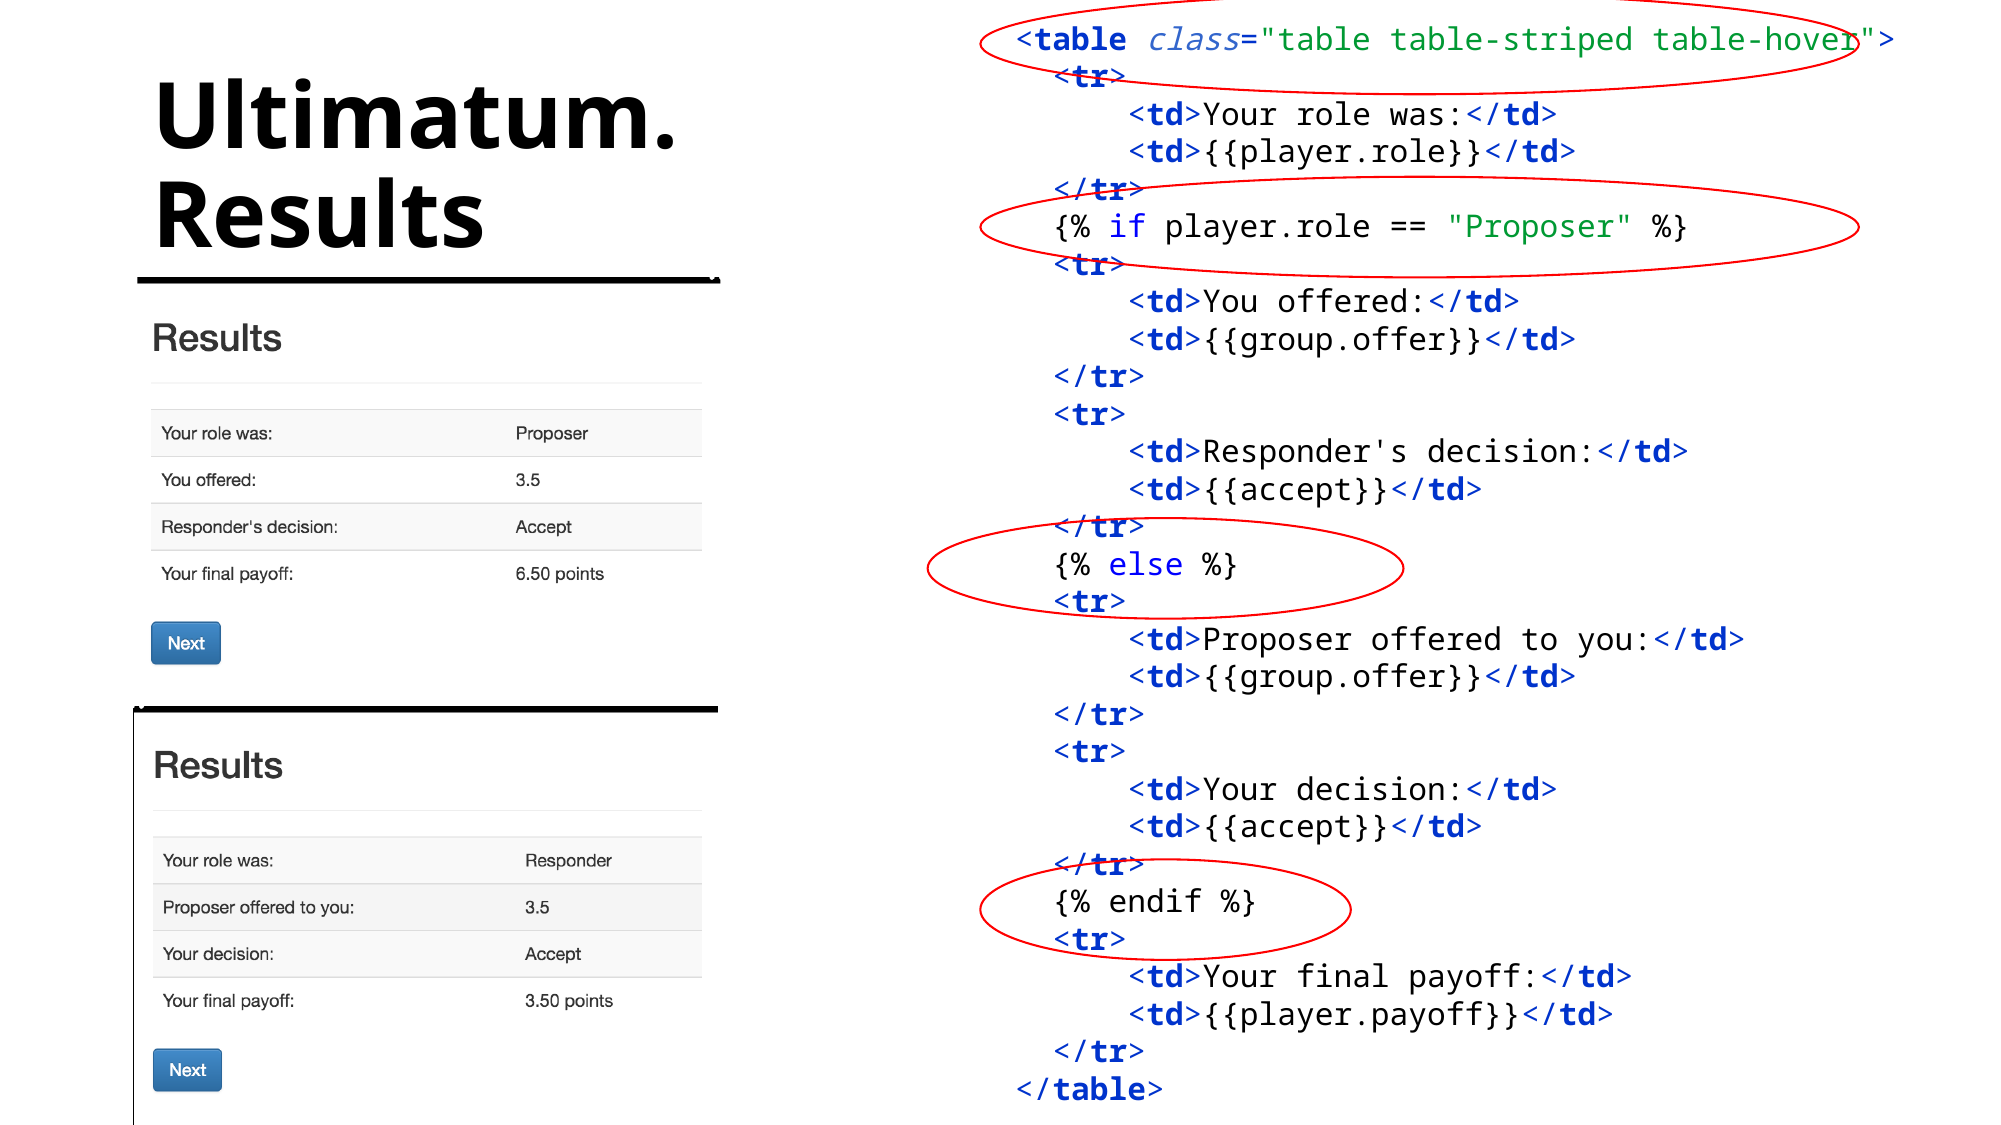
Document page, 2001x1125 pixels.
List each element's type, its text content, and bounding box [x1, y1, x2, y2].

picture [137, 277, 721, 701]
text_box [979, 0, 1861, 96]
text_box <table class="table table-striped table-hover"> <tr> <td>Your role was:</td> <td>{{player.role}}</td> </tr> {% if player.role == "Proposer" %} <tr> <td>You offered:</td> <td>{{group.offer}}</td> </tr> <tr> <td>Responder's decision:</td> <td>{{accept}}</td> </tr> {% else %} <tr> <td>Proposer offered to you:</td> <td>{{group.offer}}</td> </tr> <tr> <td>Your decision:</td> <td>{{accept}}</td> </tr> {% endif %} <tr> <td>Your final payoff:</td> <td>{{player.payoff}}</td> </tr> </table> [999, 11, 2000, 1114]
text_box [926, 517, 1405, 620]
text_box [979, 175, 1861, 279]
picture [133, 706, 718, 1125]
title Ultimatum. Results [137, 59, 879, 278]
text_box [979, 858, 1352, 961]
